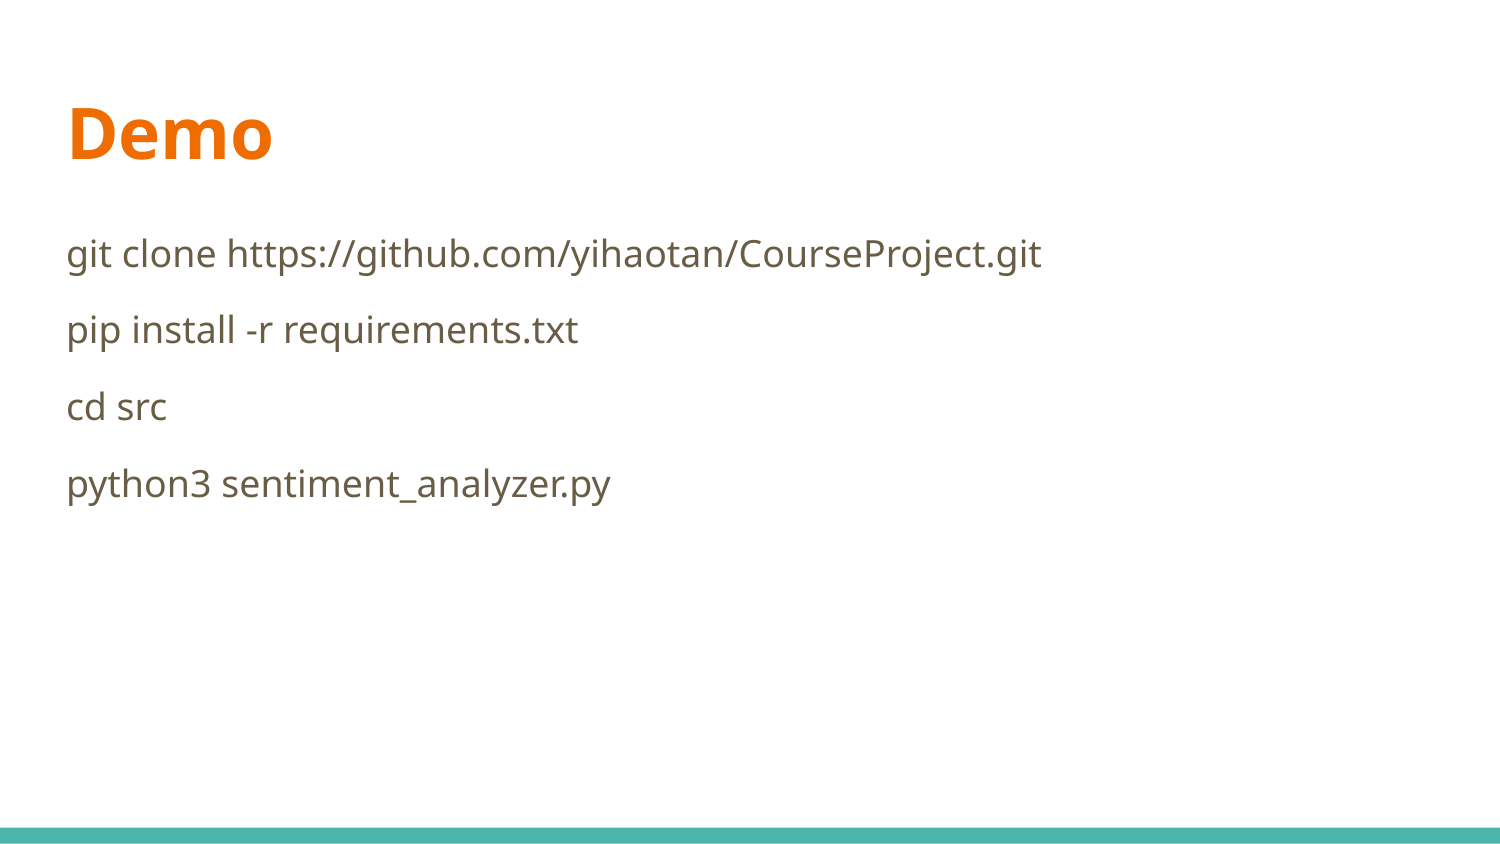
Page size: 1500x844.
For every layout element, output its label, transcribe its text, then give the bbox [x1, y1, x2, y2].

list git clone https://github.com/yihaotan/CourseProject.git pip install -r requirements.txt cd src python3 sentiment_analyzer.py [51, 207, 1449, 750]
title Demo [51, 72, 1449, 189]
